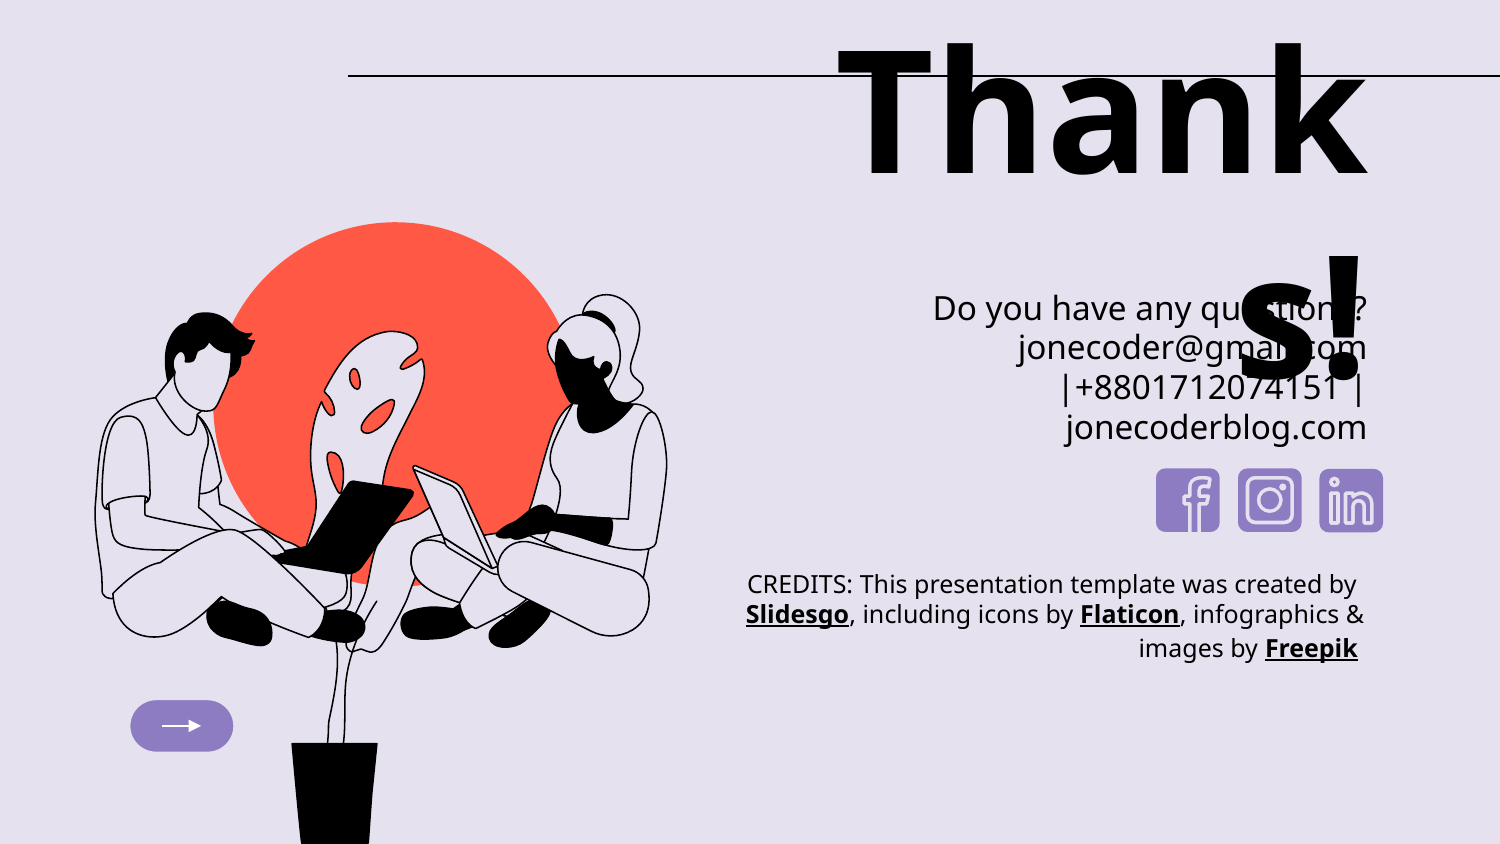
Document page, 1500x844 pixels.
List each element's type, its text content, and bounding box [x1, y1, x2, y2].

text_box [1155, 468, 1220, 533]
text_box [251, 222, 540, 293]
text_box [291, 656, 499, 844]
title Thanks! [750, 111, 1383, 305]
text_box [1319, 468, 1384, 533]
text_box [1237, 468, 1302, 533]
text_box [93, 294, 669, 648]
subtitle Do you have any questions? jonecoder@gmail.com |+8801712074151 | jonecoderblog.com [785, 292, 1383, 441]
